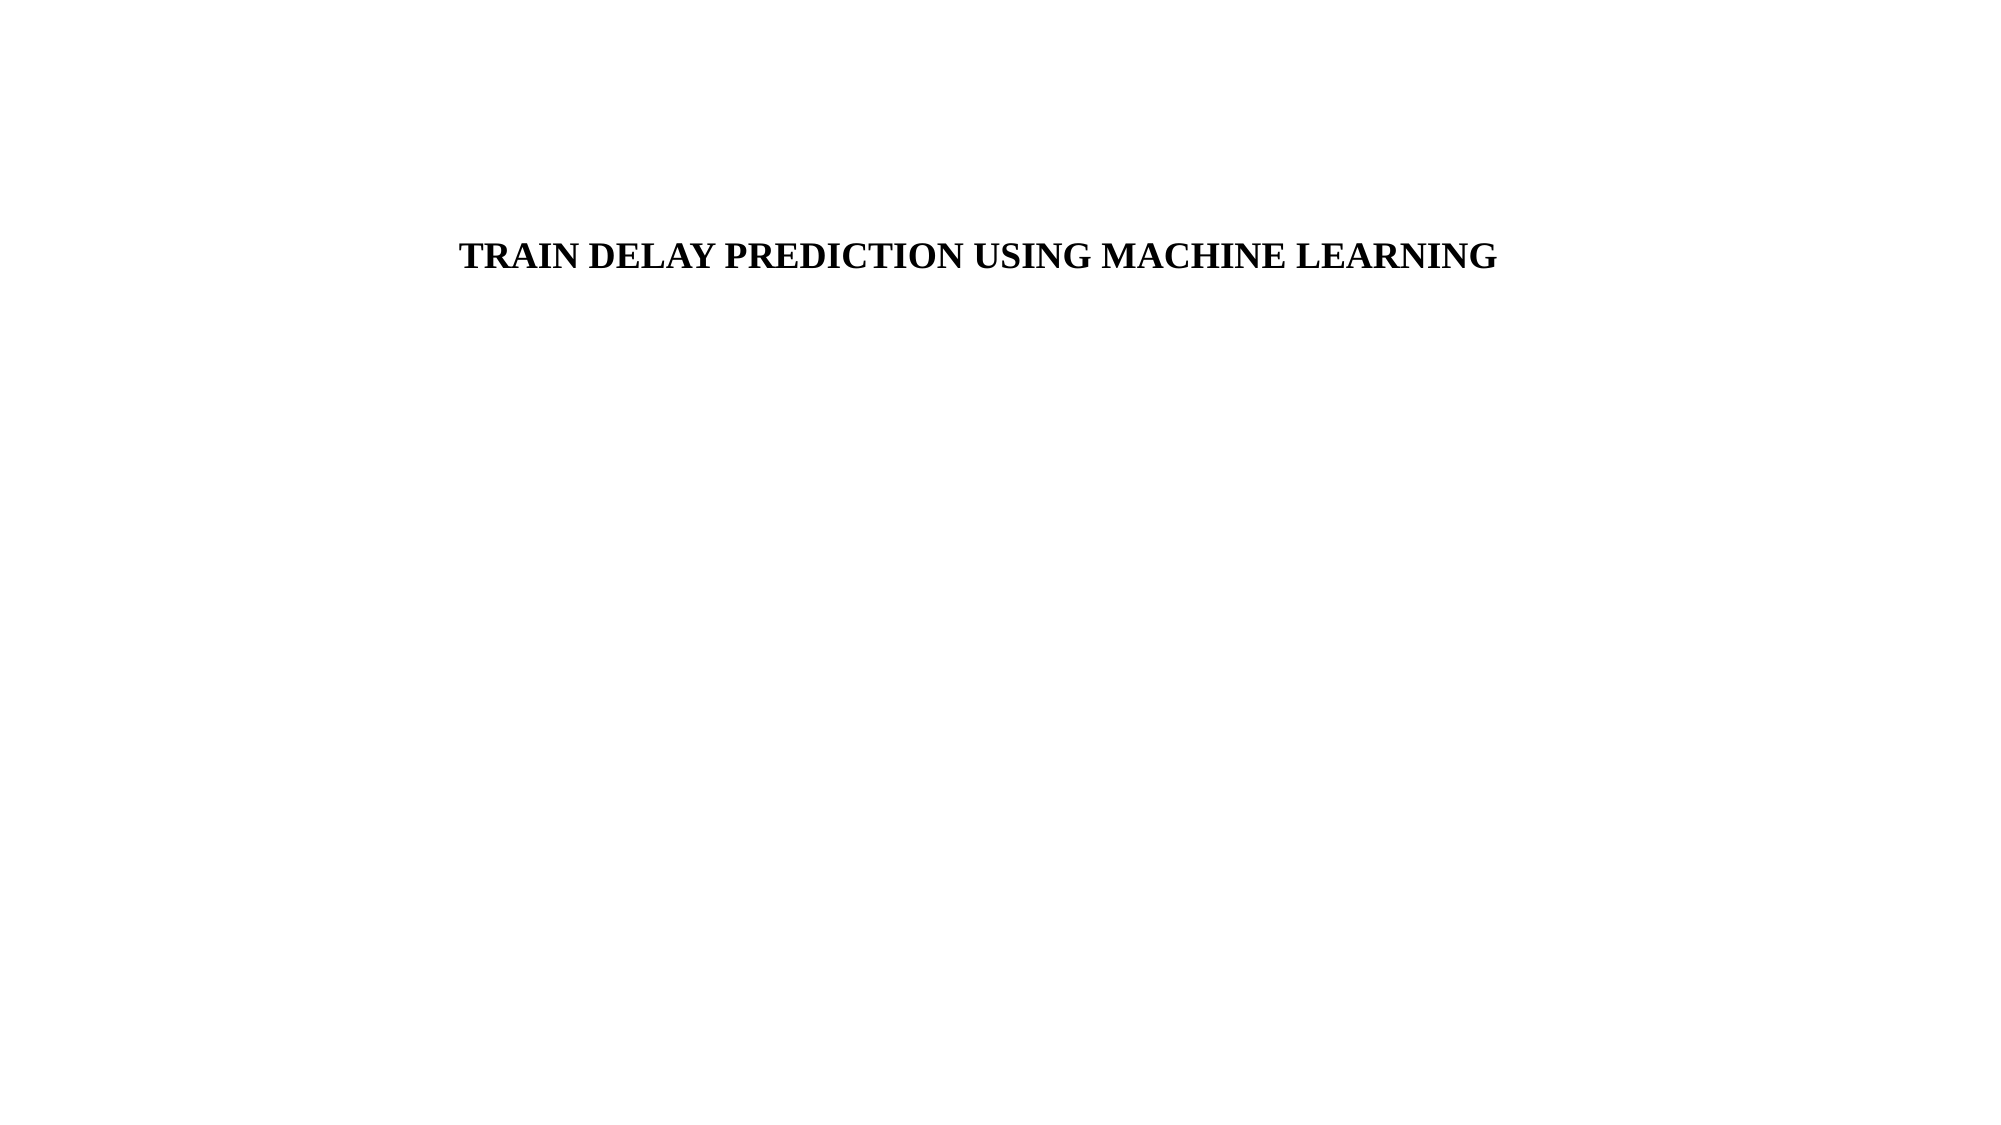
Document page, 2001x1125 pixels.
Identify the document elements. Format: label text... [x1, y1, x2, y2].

title TRAIN DELAY PREDICTION USING MACHINE LEARNING [178, 59, 1779, 442]
